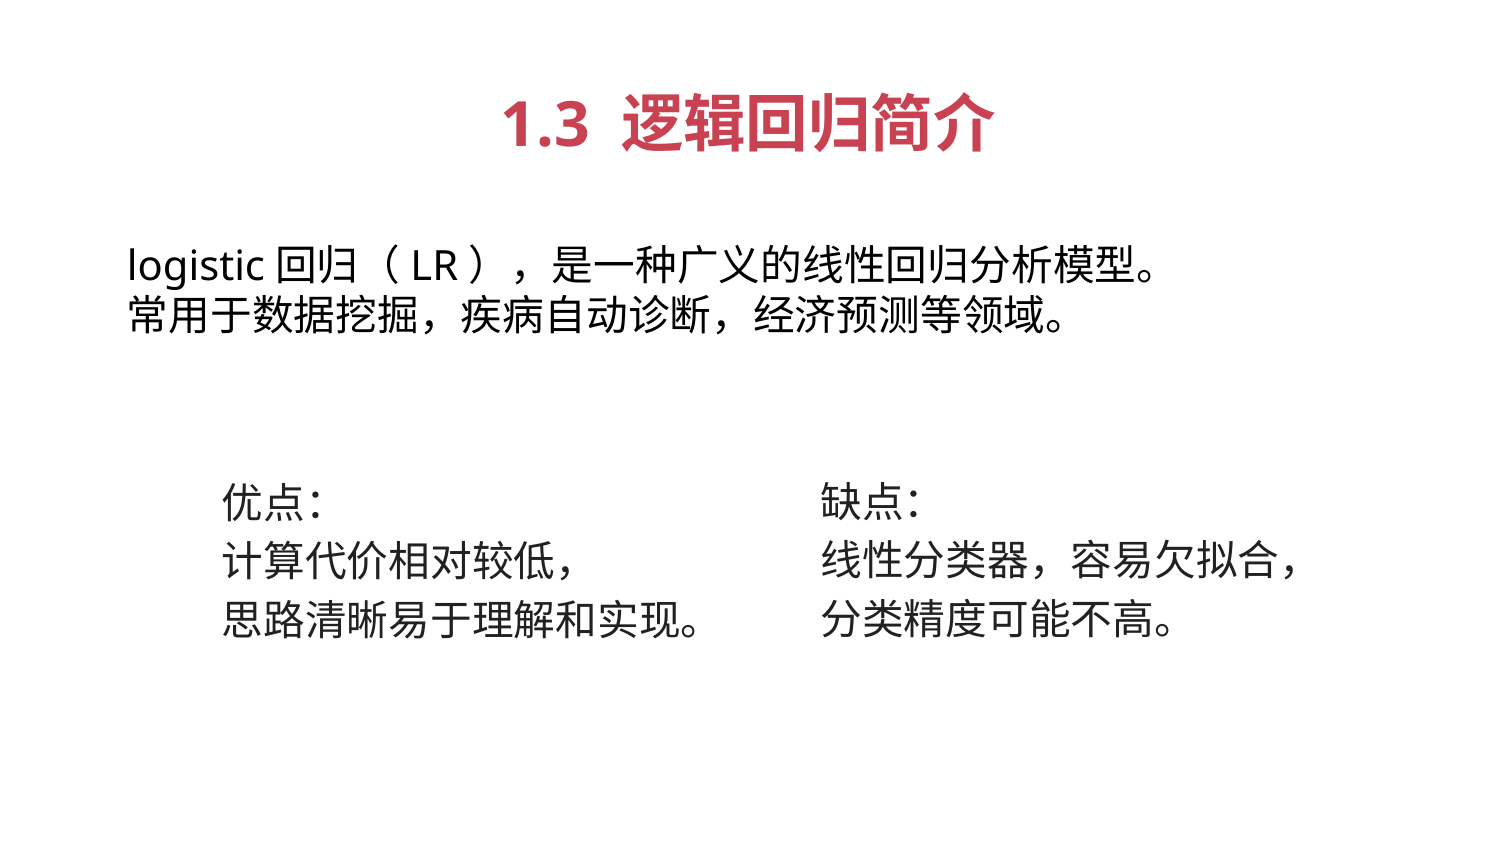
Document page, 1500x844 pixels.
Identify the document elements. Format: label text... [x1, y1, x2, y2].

text_box 1.3 逻辑回归简介 [485, 76, 1011, 167]
text_box 缺点： 线性分类器，容易欠拟合， 分类精度可能不高。 [805, 468, 1341, 670]
text_box 优点： 计算代价相对较低， 思路清晰易于理解和实现。 [206, 469, 750, 670]
text_box logistic回归（LR），是一种广义的线性回归分析模型。 常用于数据挖掘，疾病自动诊断，经济预测等领域。 [112, 231, 1449, 347]
